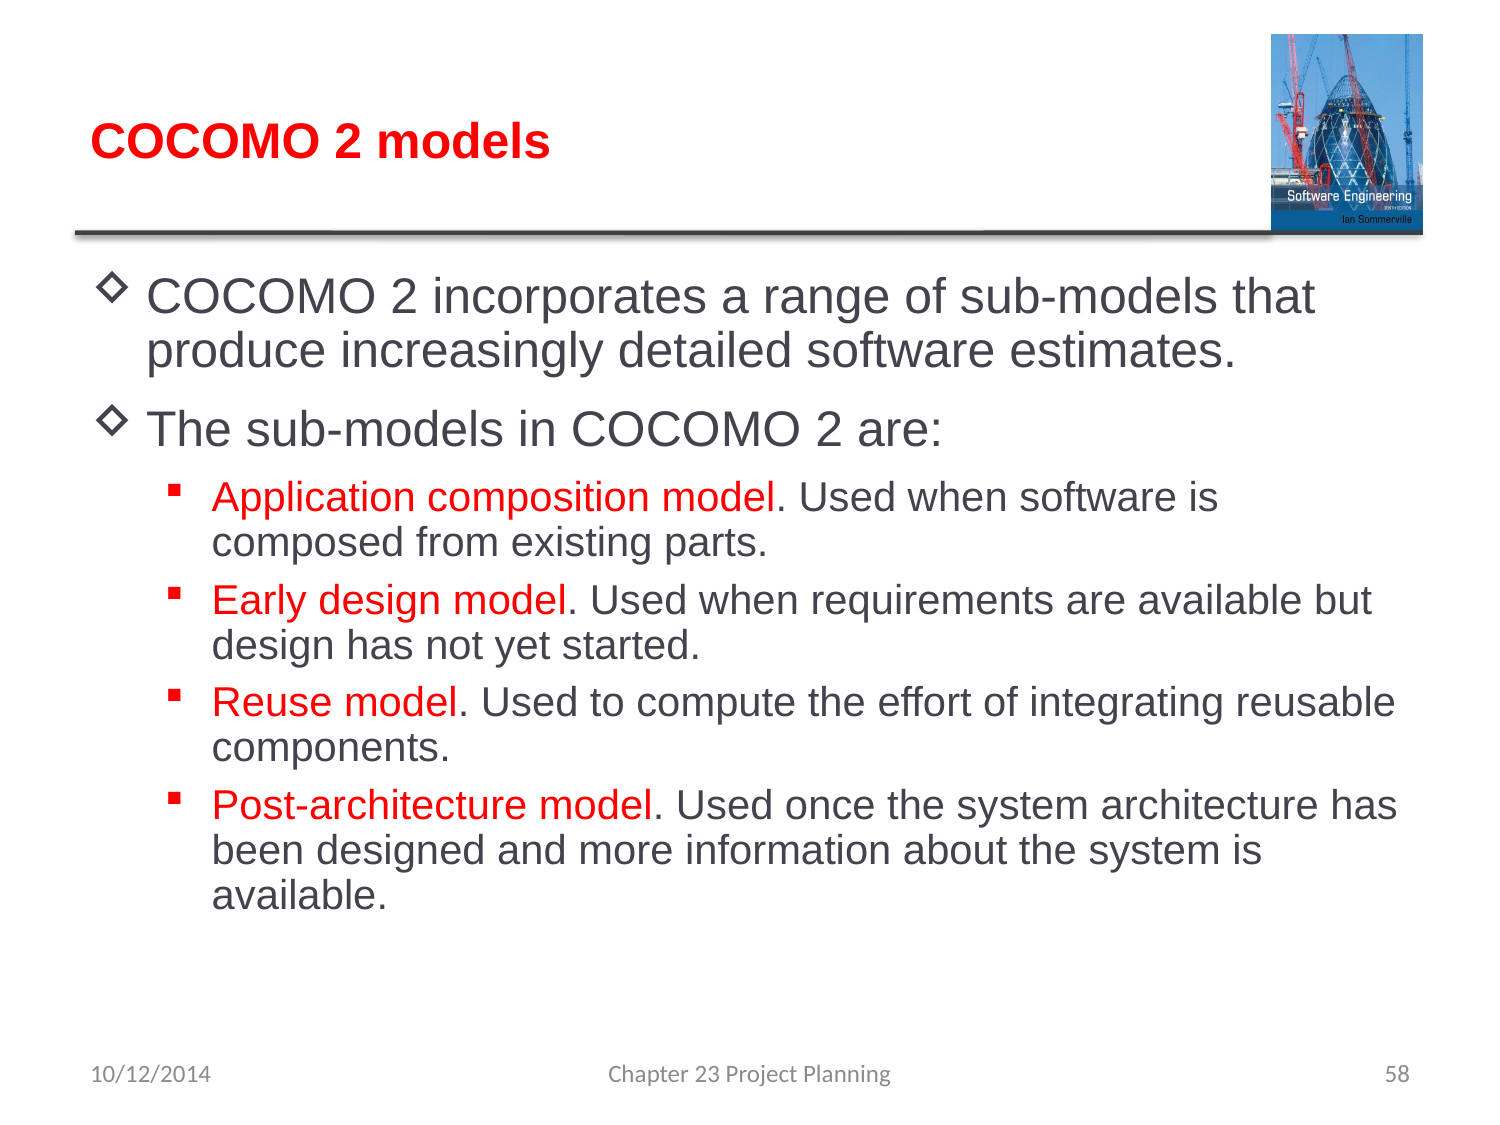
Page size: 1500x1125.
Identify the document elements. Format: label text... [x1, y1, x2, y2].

footer Chapter 23 Project Planning [512, 1042, 988, 1103]
list COCOMO 2 incorporates a range of sub-models that produce increasingly detailed software estimates. The sub-models in COCOMO 2 are: Application composition model. Used when software is composed from existing parts. Early design model. Used when requirements are available but design has not yet started. Reuse model. Used to compute the effort of integrating reusable components. Post-architecture model. Used once the system architecture has been designed and more information about the system is available. [75, 262, 1425, 1005]
title COCOMO 2 models [74, 44, 1272, 233]
slide_number 58 [1074, 1042, 1425, 1103]
picture [1271, 34, 1423, 230]
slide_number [75, 1042, 425, 1103]
